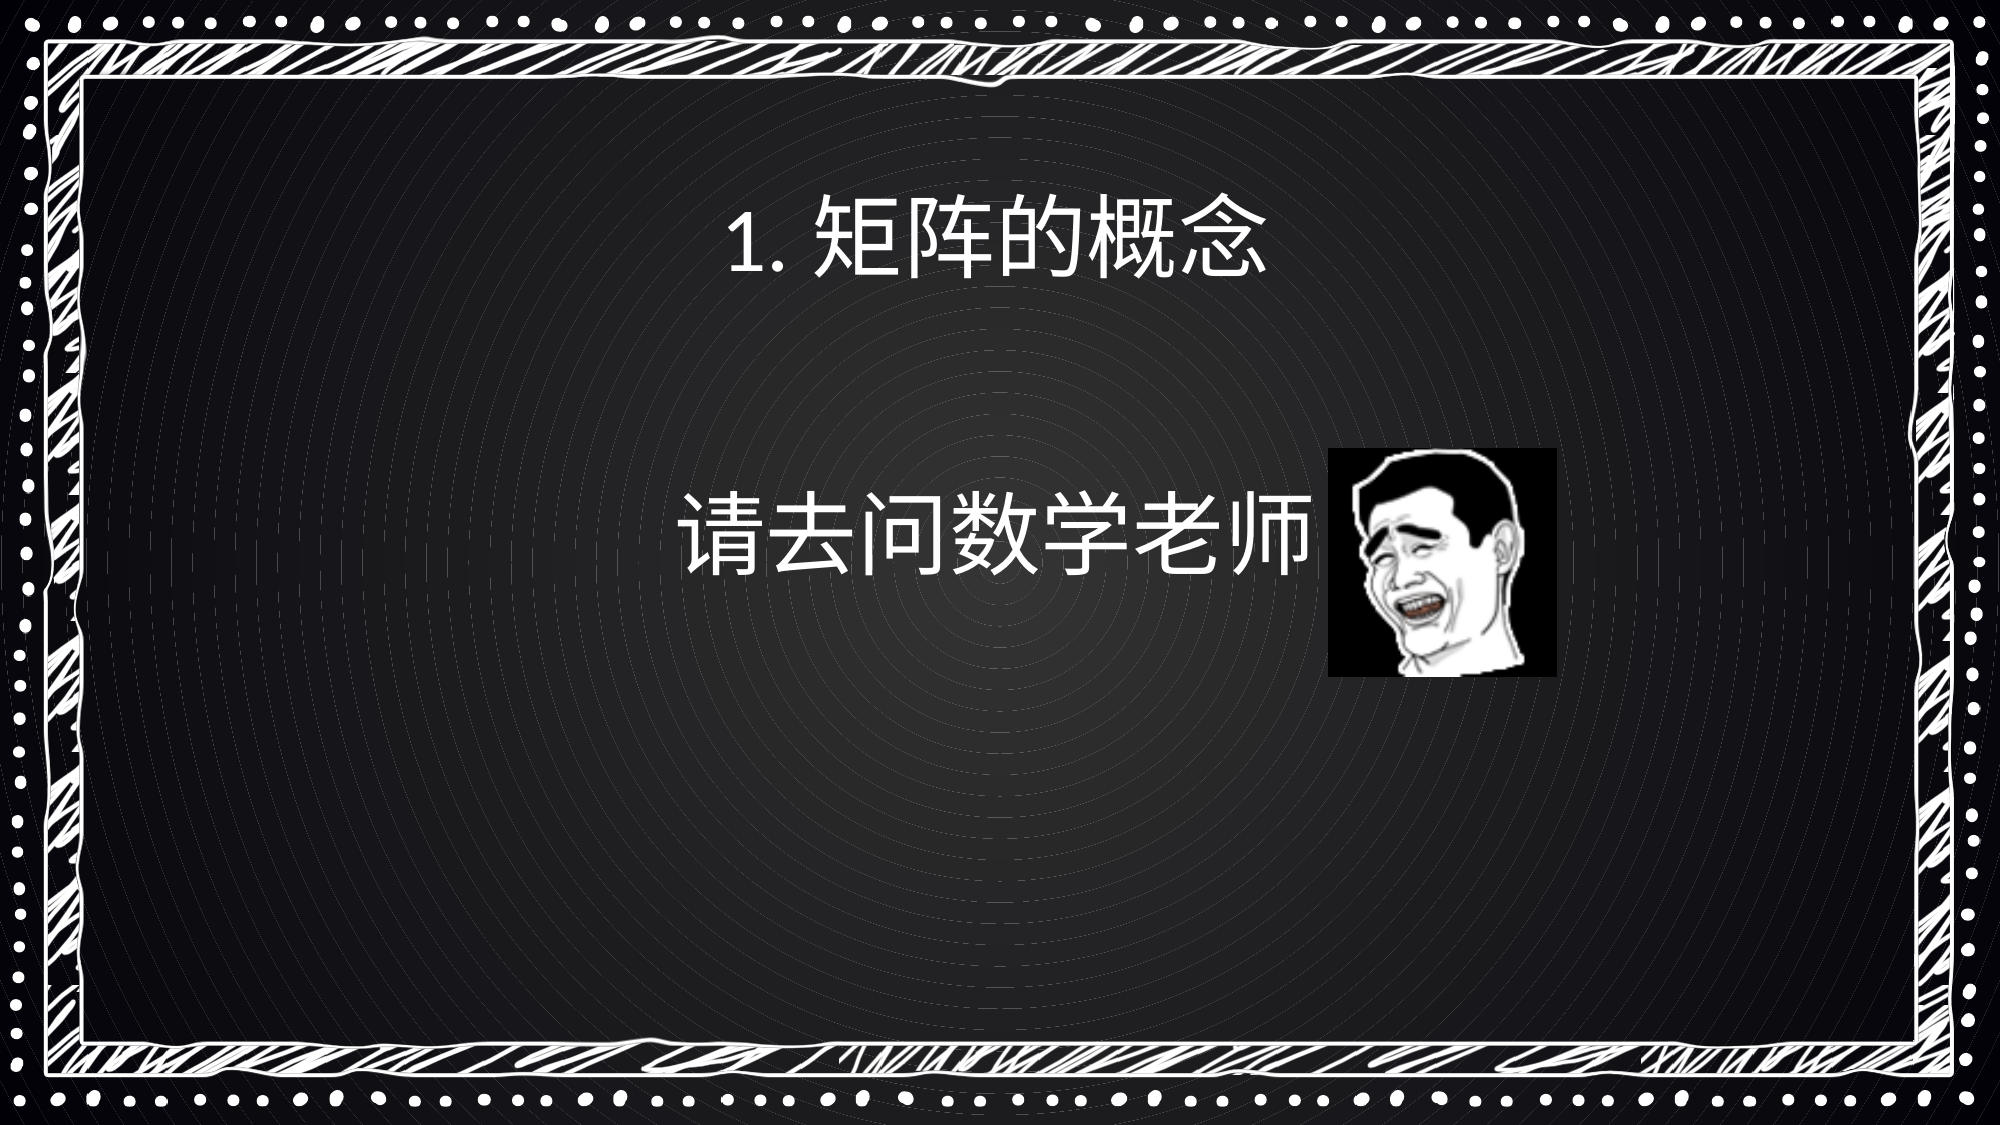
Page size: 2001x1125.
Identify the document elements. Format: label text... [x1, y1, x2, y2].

text_box 1.矩阵的概念 请去问数学老师 [82, 185, 1909, 596]
picture [9, 15, 1991, 1107]
